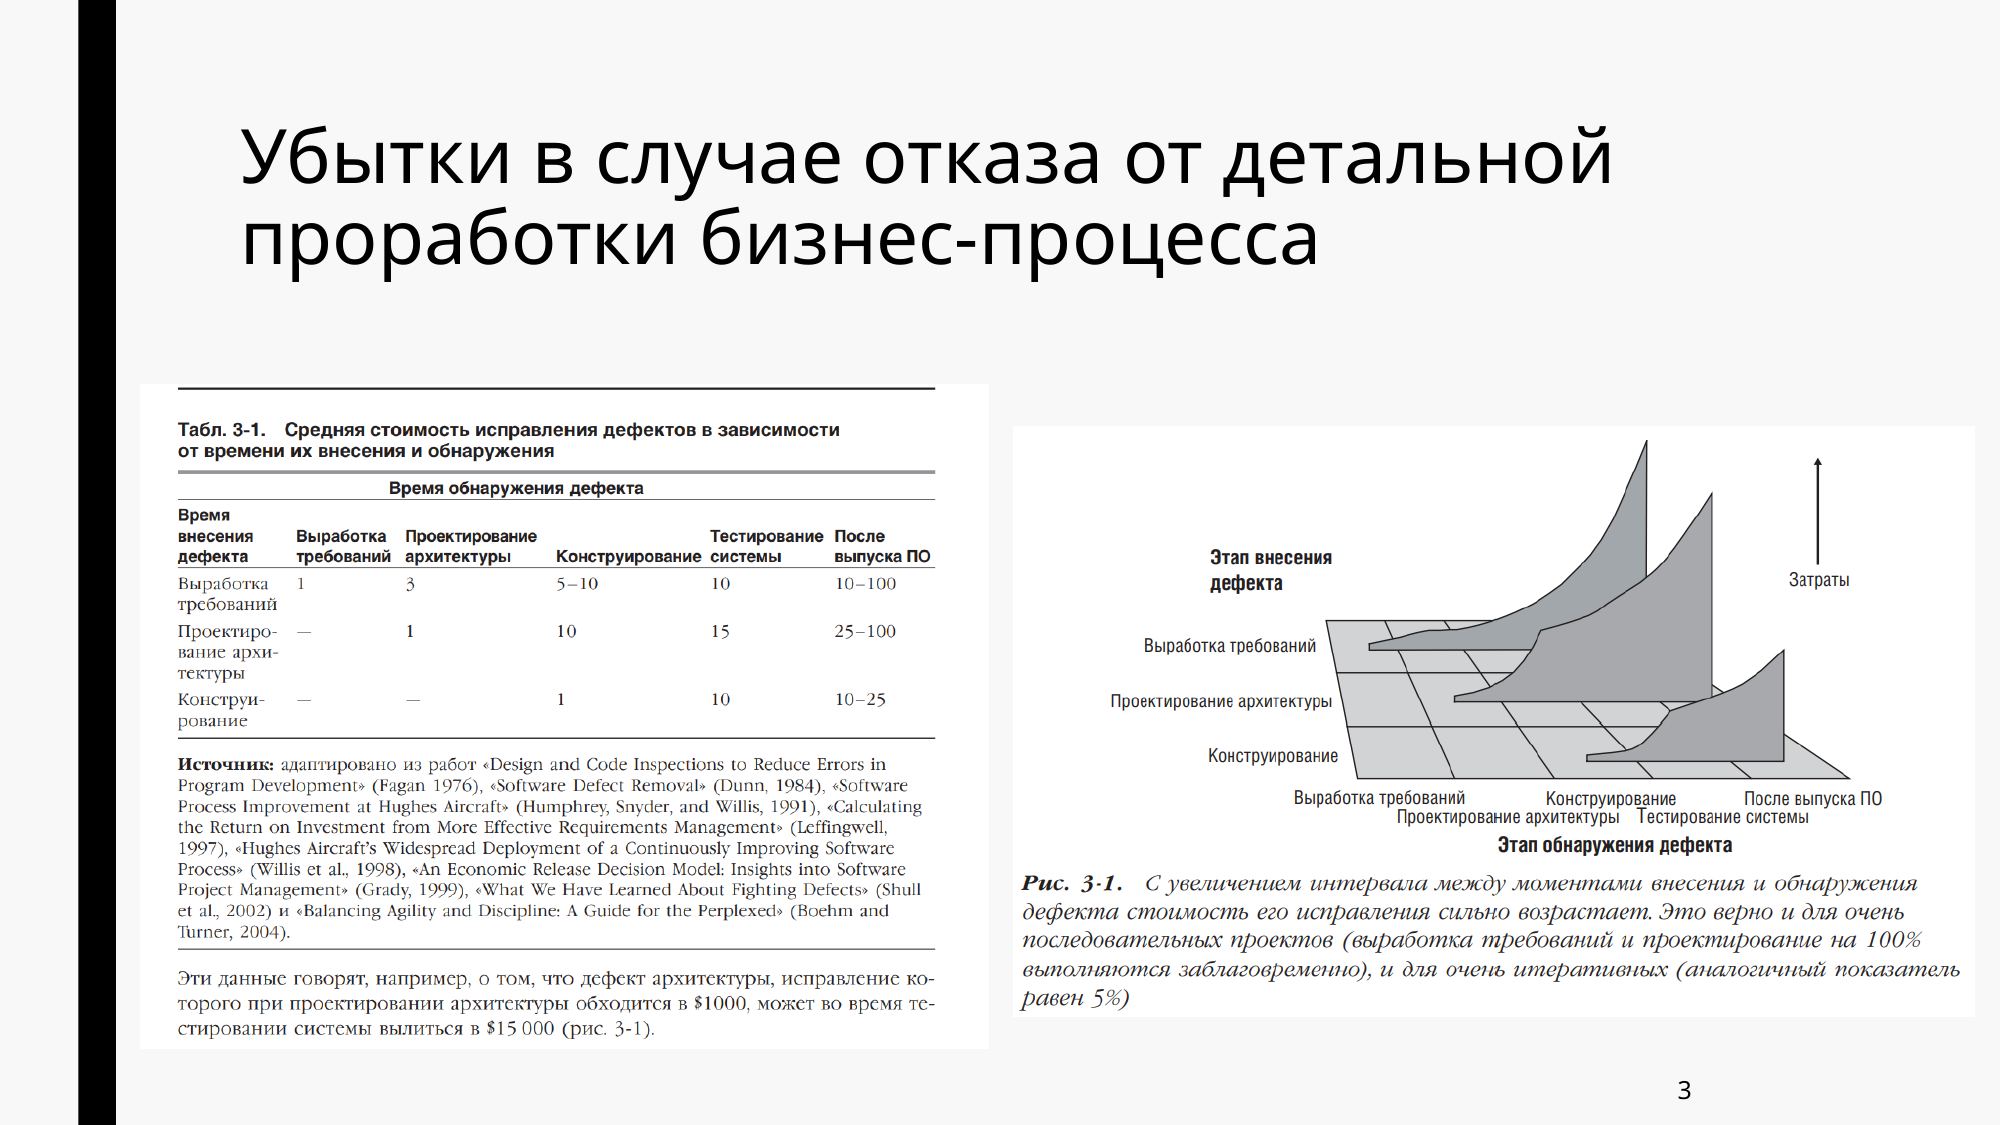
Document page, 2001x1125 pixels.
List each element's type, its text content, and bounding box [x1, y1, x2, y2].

title Убытки в случае отказа от детальной проработки бизнес-процесса [225, 112, 1800, 357]
slide_number 3 [1553, 1058, 1816, 1125]
picture [1013, 426, 1975, 1017]
picture [140, 384, 989, 1049]
